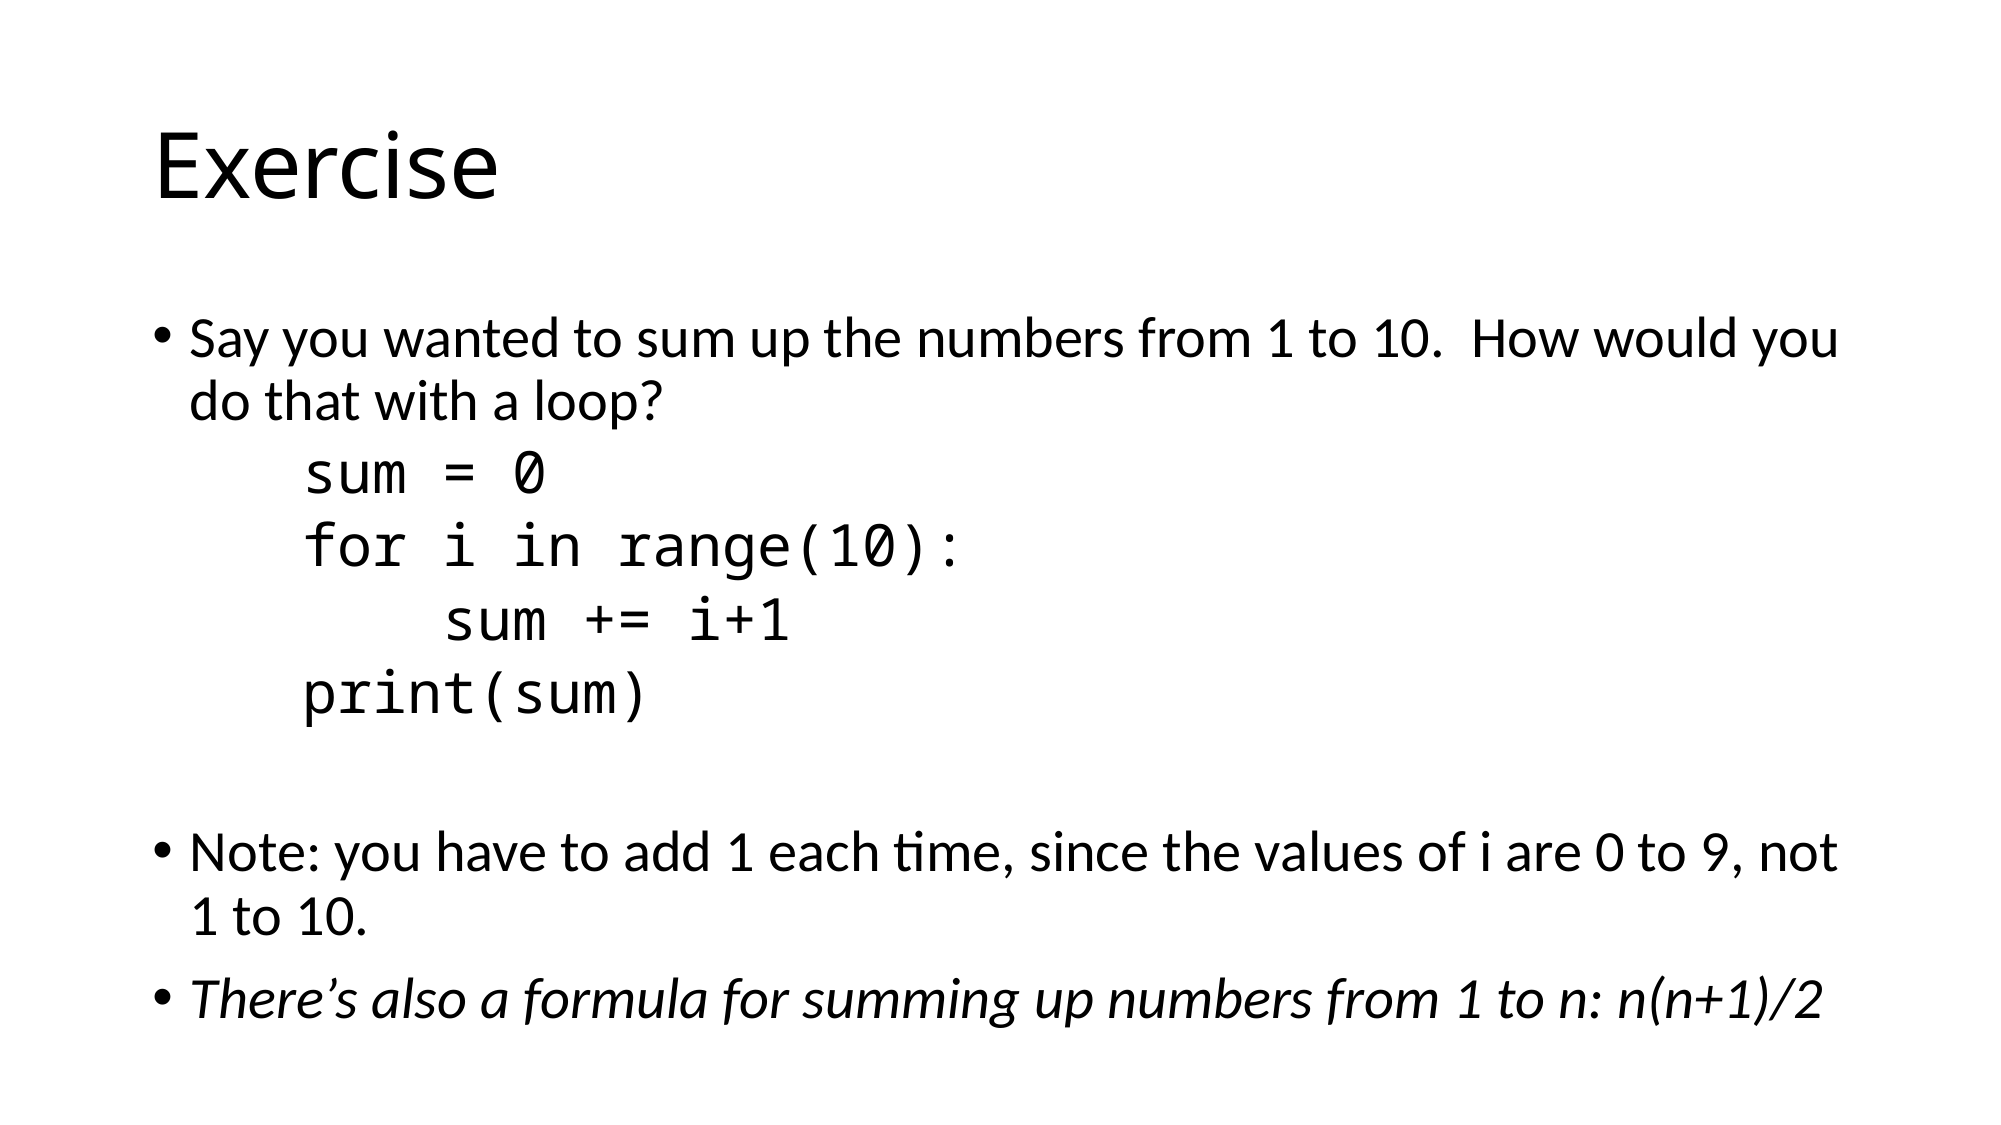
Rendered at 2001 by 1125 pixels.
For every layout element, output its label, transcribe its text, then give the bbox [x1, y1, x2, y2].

title Exercise [137, 59, 1863, 278]
list Say you wanted to sum up the numbers from 1 to 10. How would you do that with a loop? sum = 0 for i in range(10): sum += i+1 print(sum) Note: you have to add 1 each time, since the values of i are 0 to 9, not 1 to 10. There’s also a formula for summing up numbers from 1 to n: n(n+1)/2 [137, 299, 1863, 1097]
